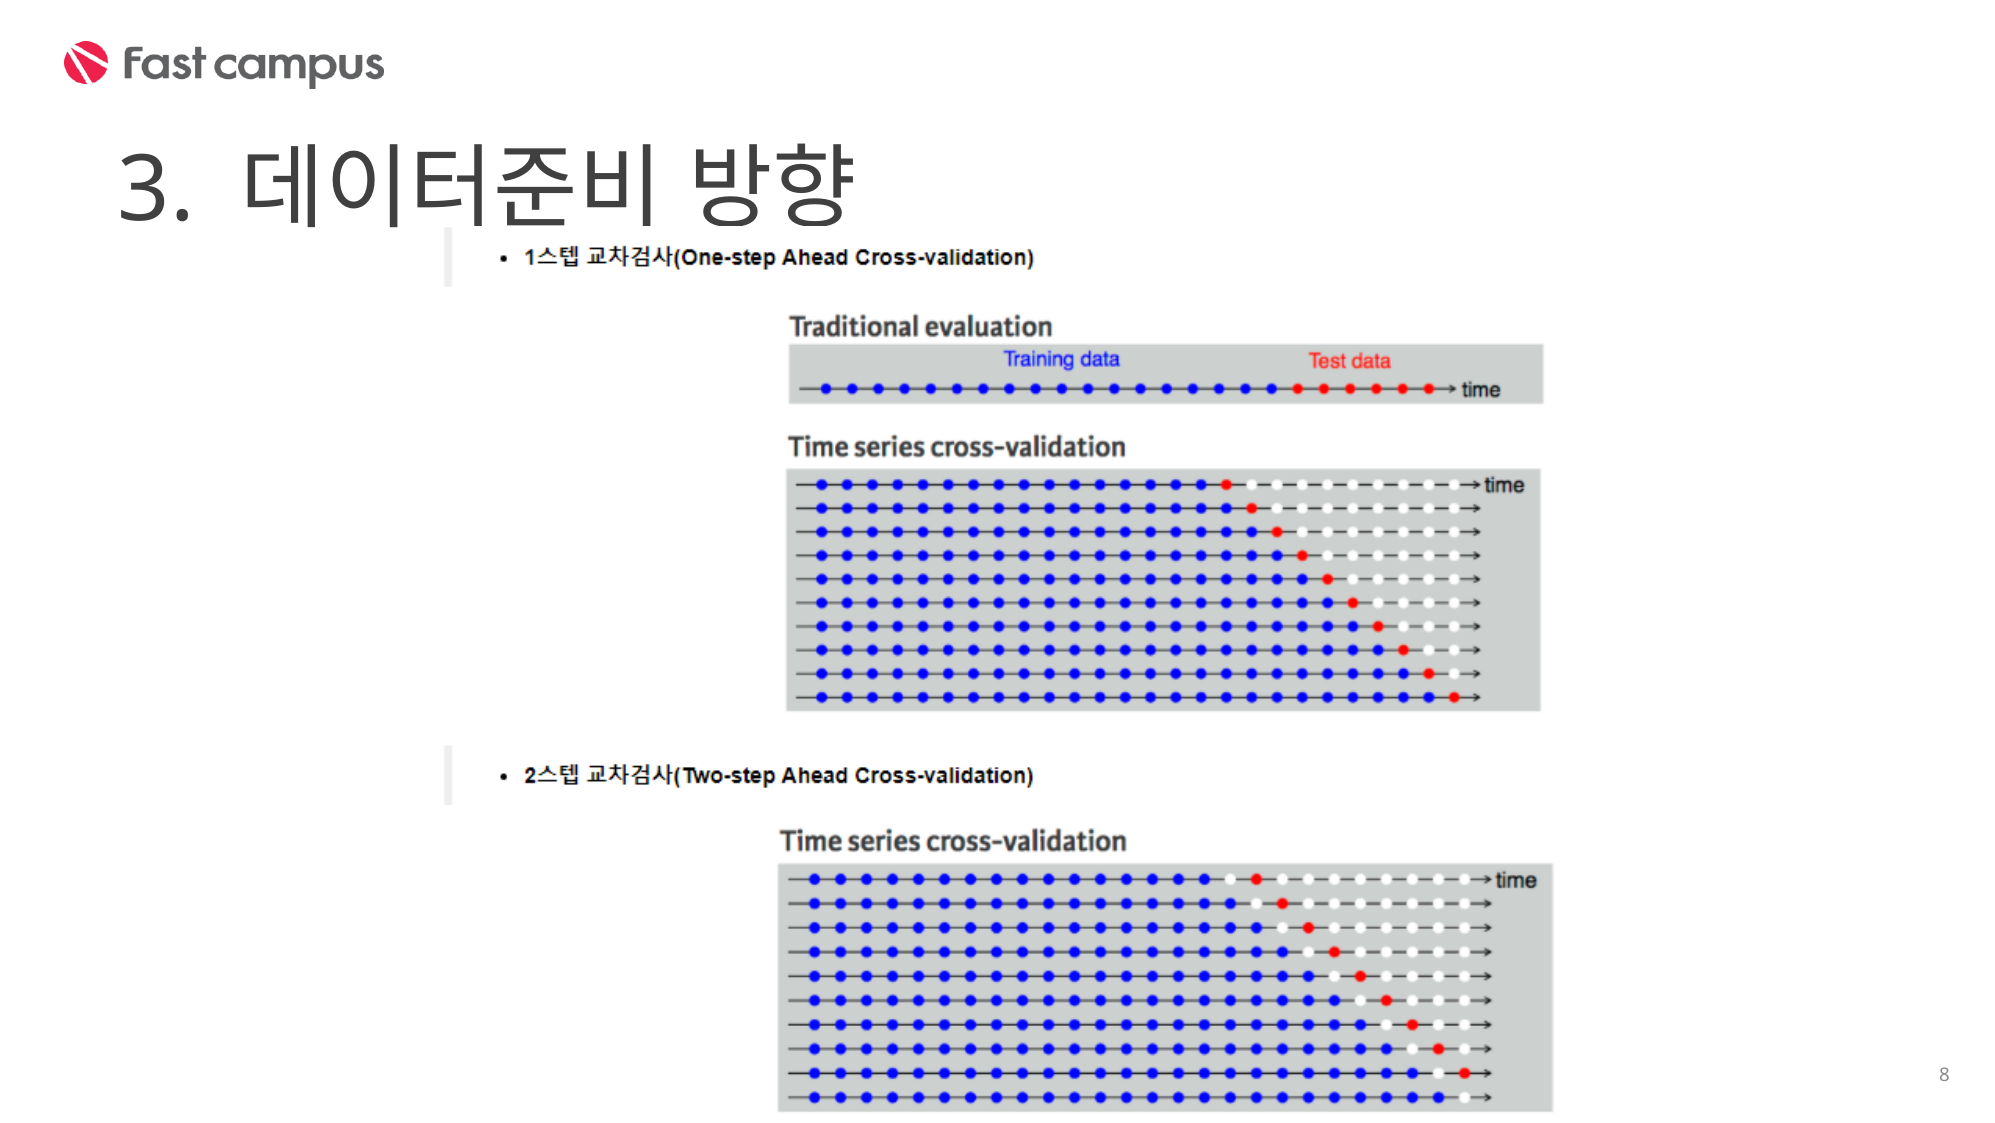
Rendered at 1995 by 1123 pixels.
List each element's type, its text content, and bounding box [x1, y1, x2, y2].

picture [64, 41, 384, 89]
picture [432, 226, 1563, 1123]
slide_number 8 [1568, 1045, 1969, 1106]
title 3. 데이터준비 방향 [99, 90, 1896, 278]
